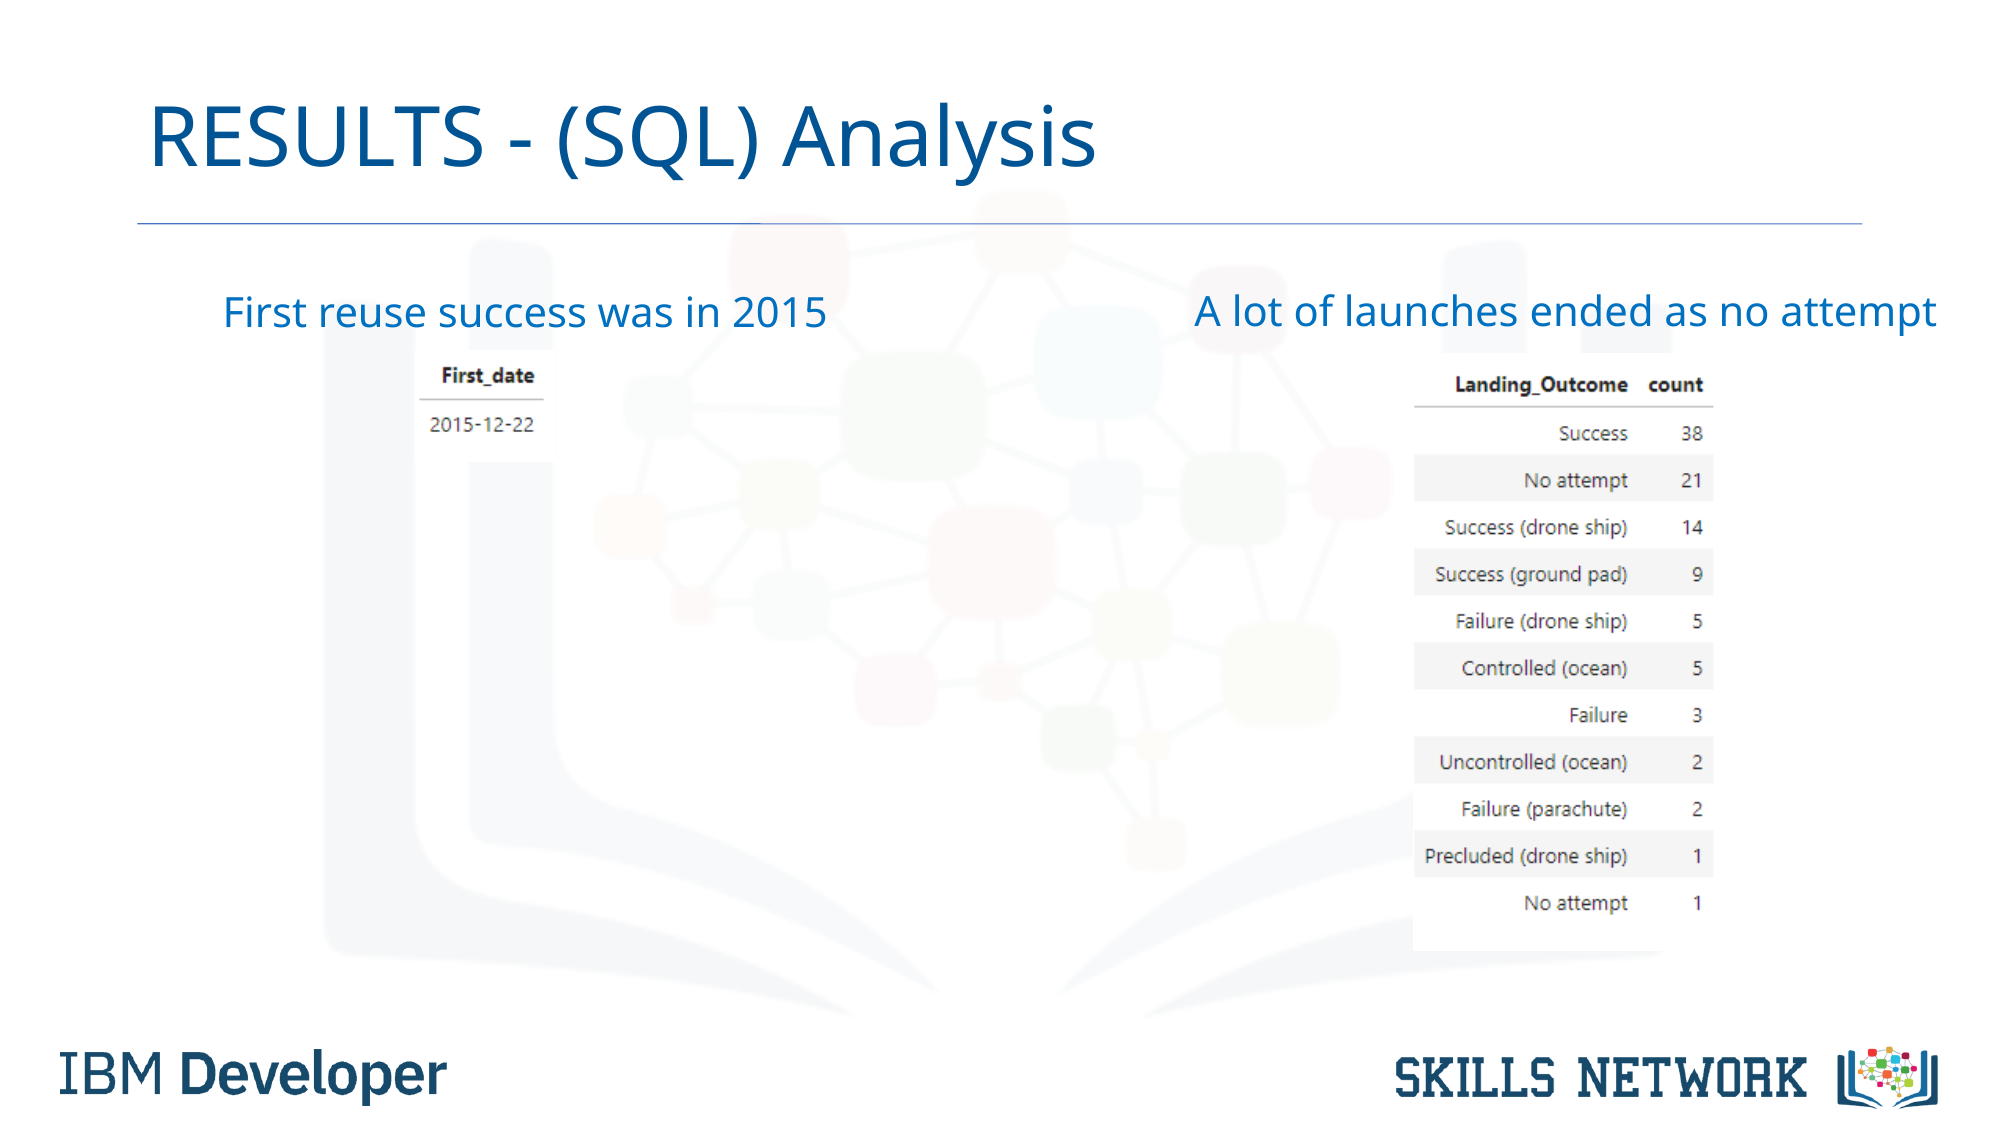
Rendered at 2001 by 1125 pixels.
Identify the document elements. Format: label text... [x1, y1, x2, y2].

picture [1390, 1045, 1945, 1111]
picture [55, 1045, 459, 1108]
picture [1413, 353, 1720, 951]
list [415, 350, 555, 462]
list First reuse success was in 2015 [133, 284, 918, 425]
text_box A lot of launches ended as no attempt [1173, 282, 1958, 424]
title RESULTS - (SQL) Analysis [132, 29, 1889, 250]
